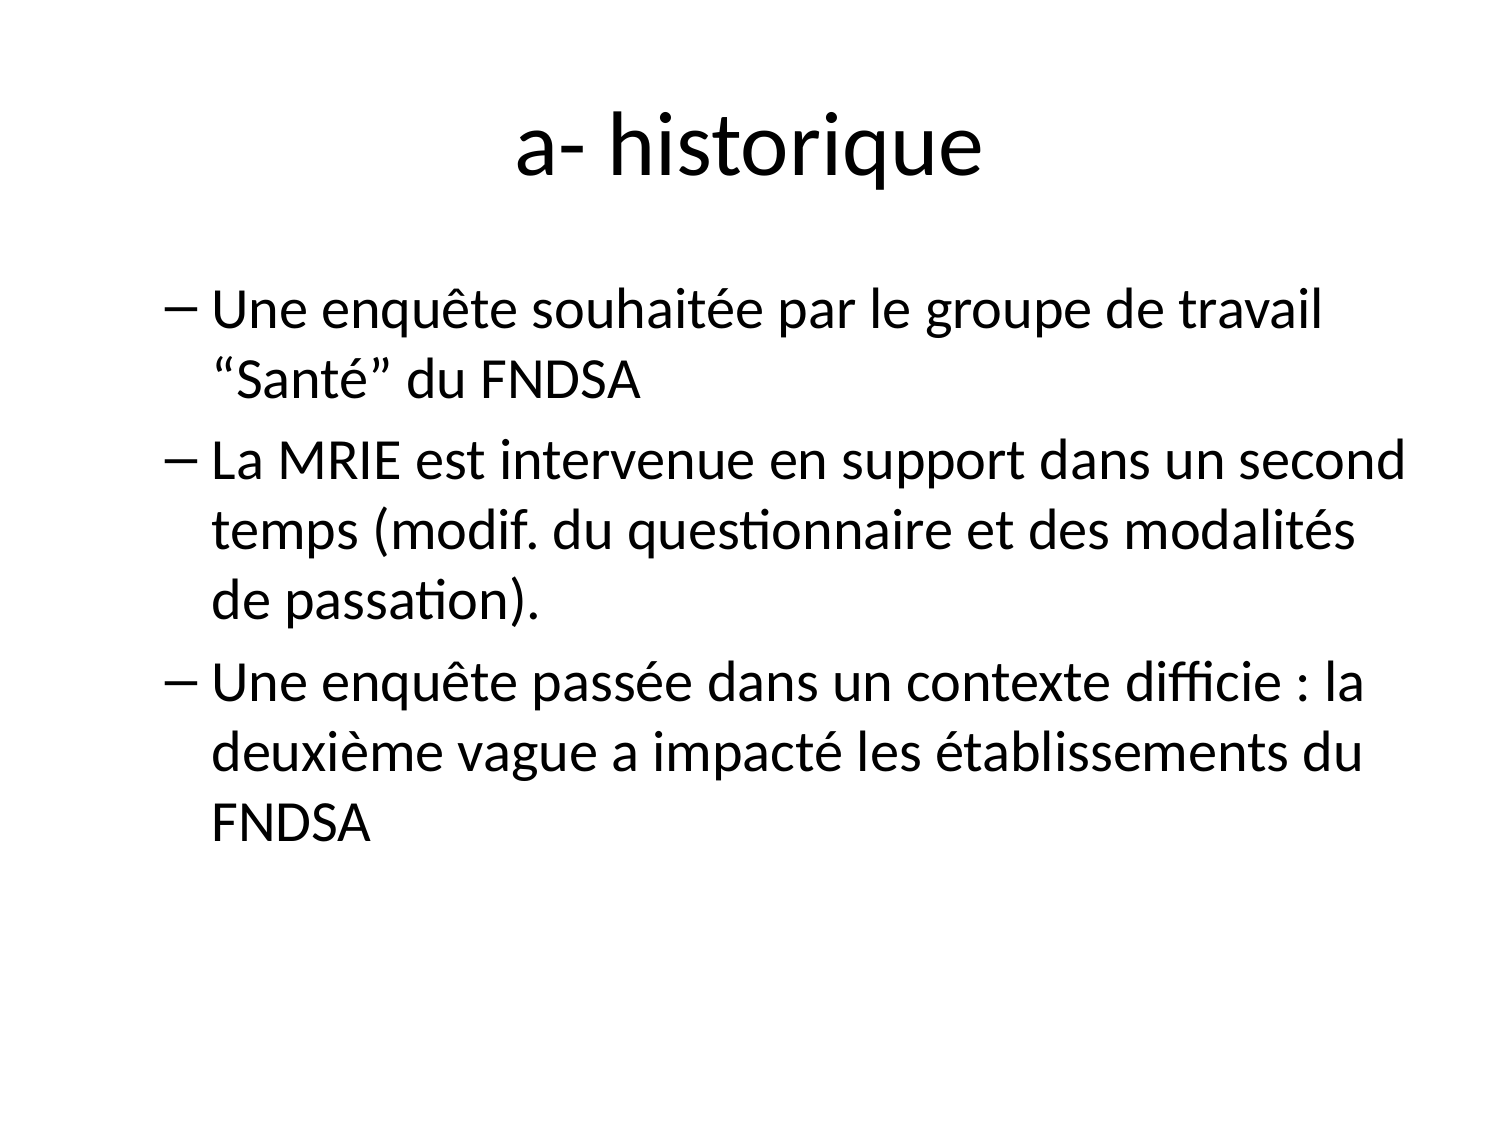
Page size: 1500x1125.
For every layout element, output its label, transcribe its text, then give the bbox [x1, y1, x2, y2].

text_box a- historique [75, 45, 1425, 233]
text_box Une enquête souhaitée par le groupe de travail “Santé” du FNDSA La MRIE est intervenue en support dans un second temps (modif. du questionnaire et des modalités de passation). Une enquête passée dans un contexte difficie : la deuxième vague a impacté les établissements du FNDSA [75, 262, 1425, 1005]
